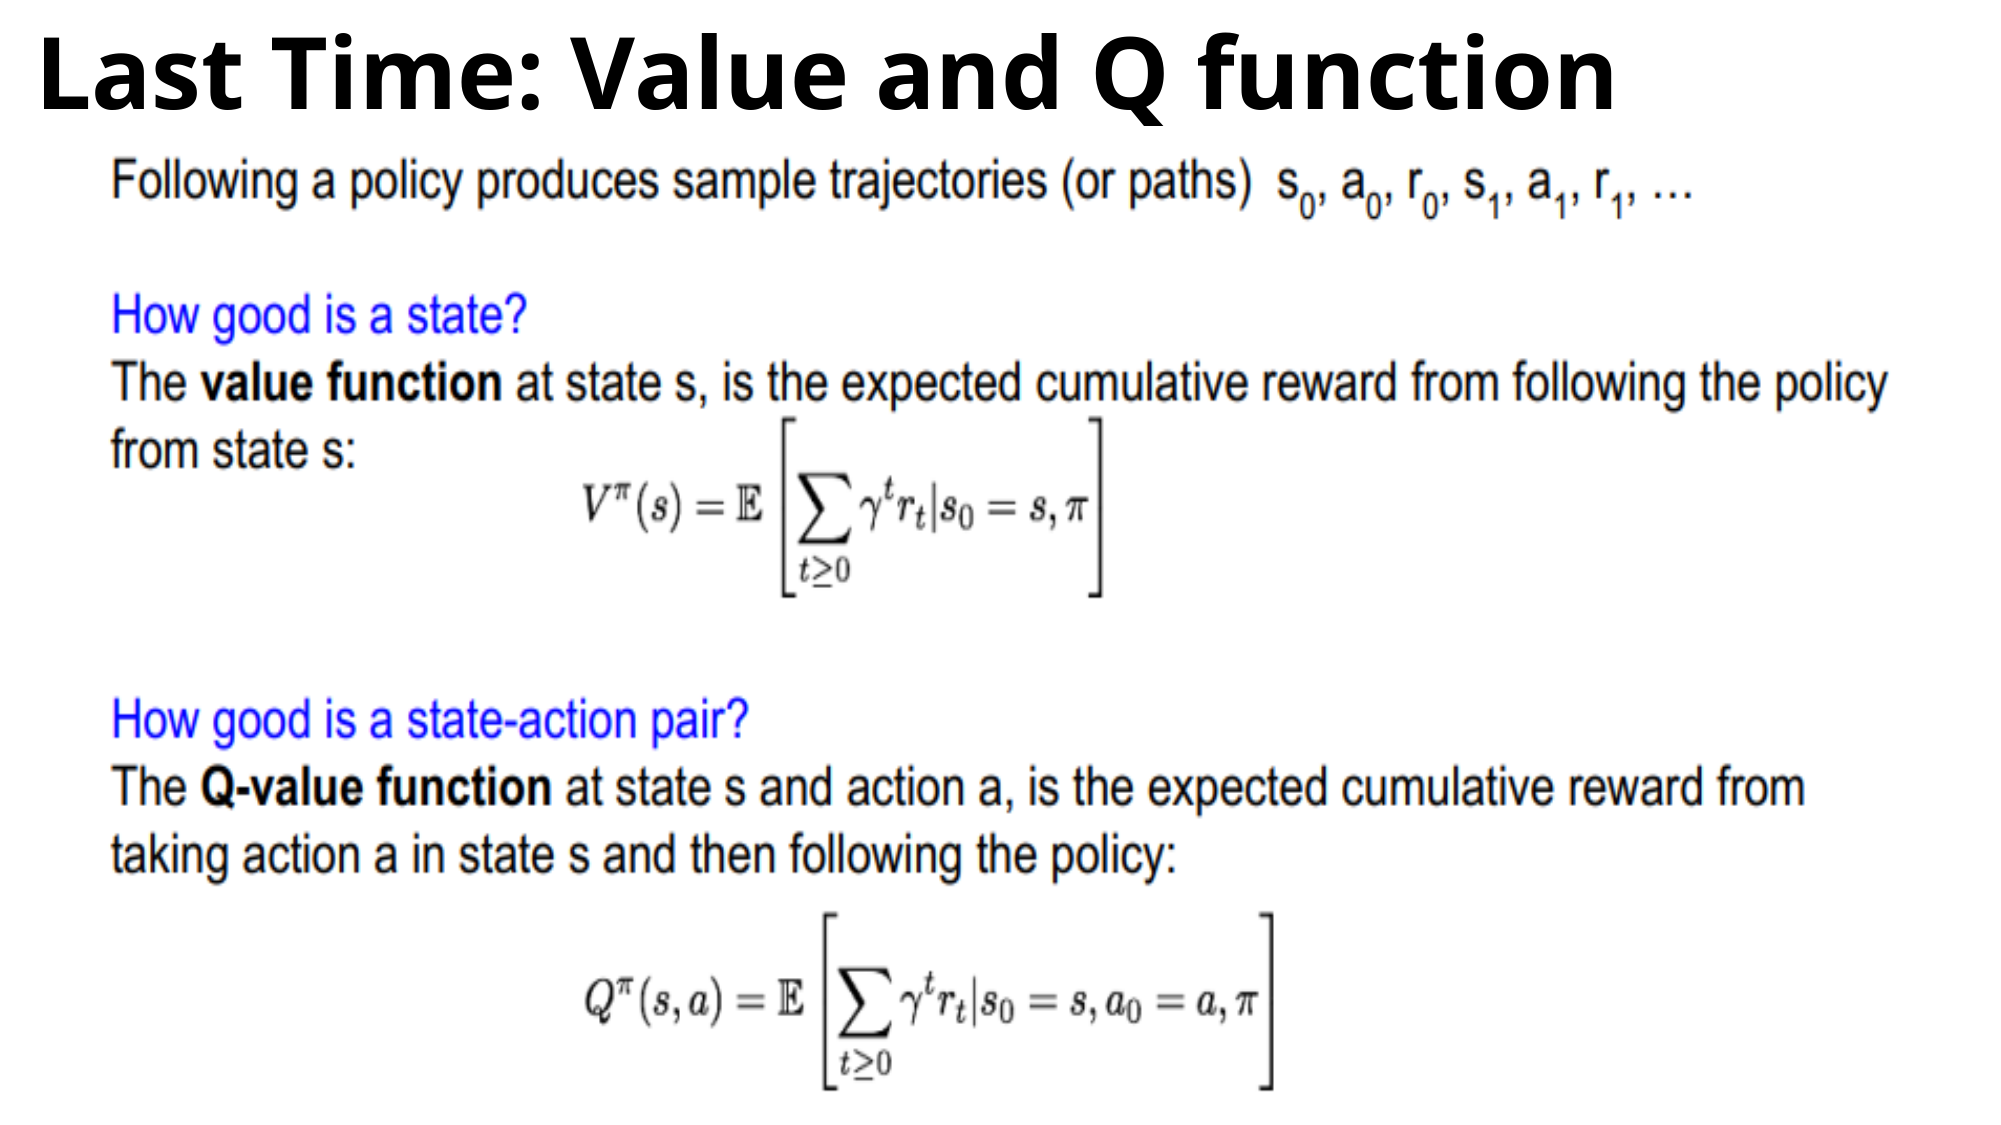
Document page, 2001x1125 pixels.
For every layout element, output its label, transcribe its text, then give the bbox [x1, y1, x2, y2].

text_box Last Time: Value and Q function [20, 15, 1746, 135]
picture [0, 135, 2000, 1125]
